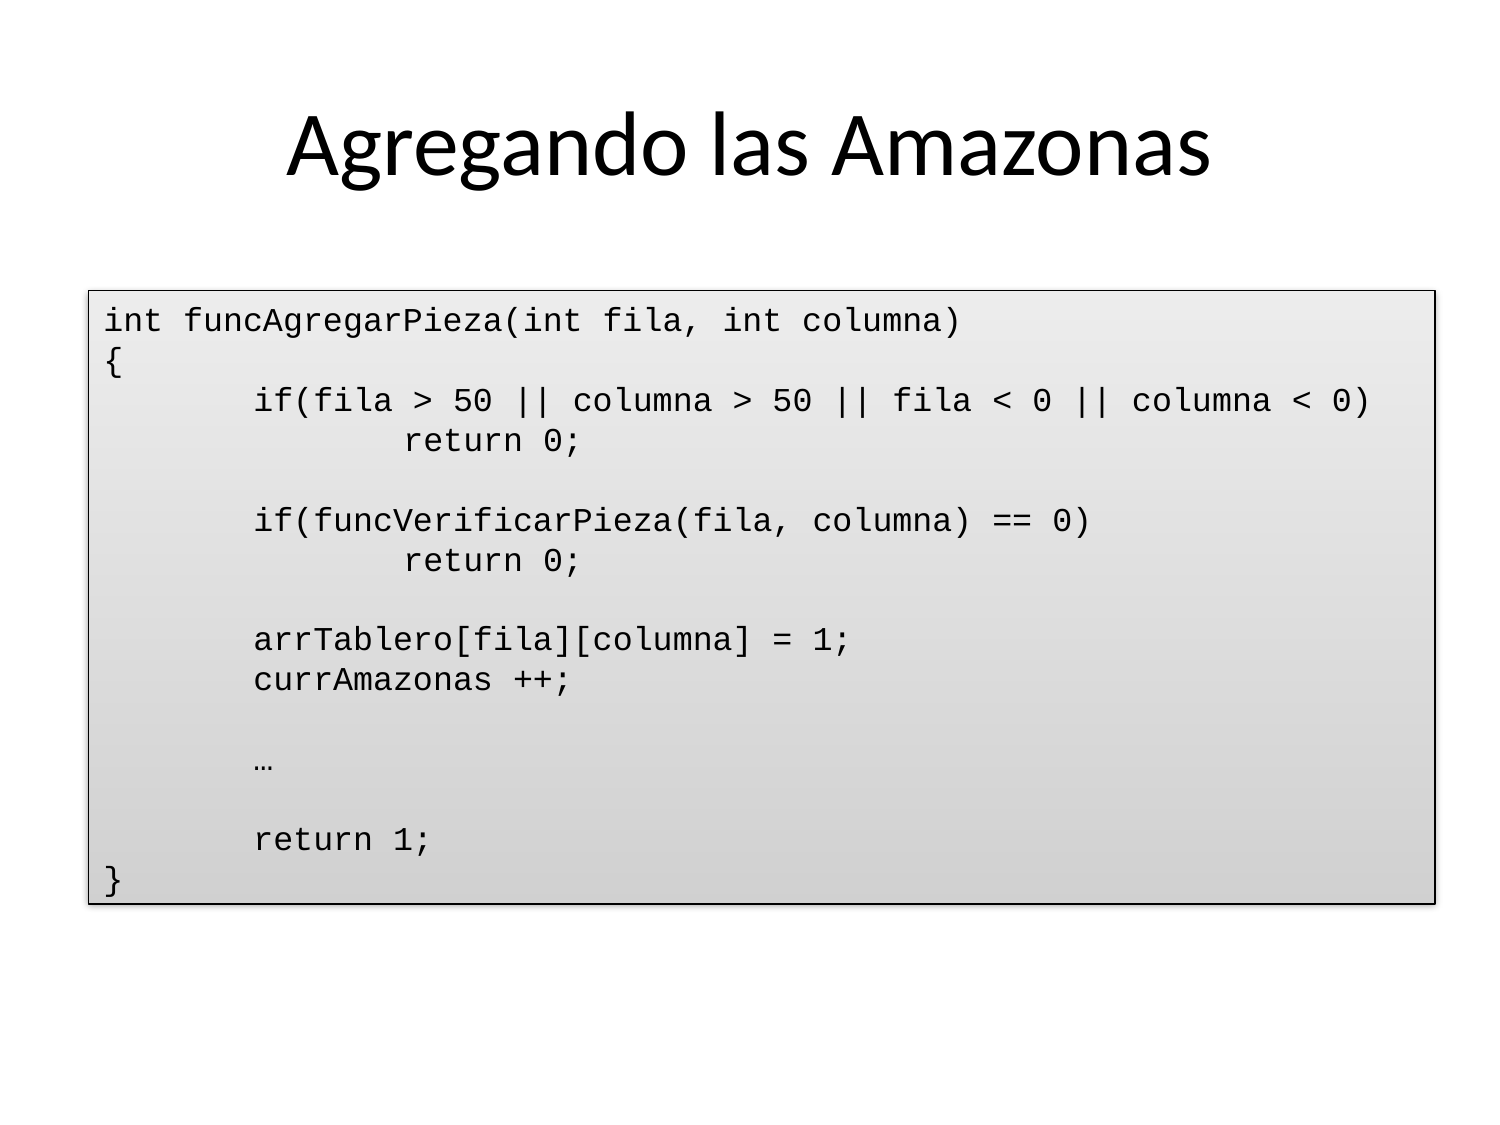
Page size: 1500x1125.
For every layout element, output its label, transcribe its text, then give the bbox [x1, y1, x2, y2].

text_box int funcAgregarPieza(int fila, int columna) { if(fila > 50 || columna > 50 || fila < 0 || columna < 0) return 0; if(funcVerificarPieza(fila, columna) == 0) return 0; arrTablero[fila][columna] = 1; currAmazonas ++; … return 1; } [88, 290, 1436, 905]
title Agregando las Amazonas [75, 45, 1425, 233]
